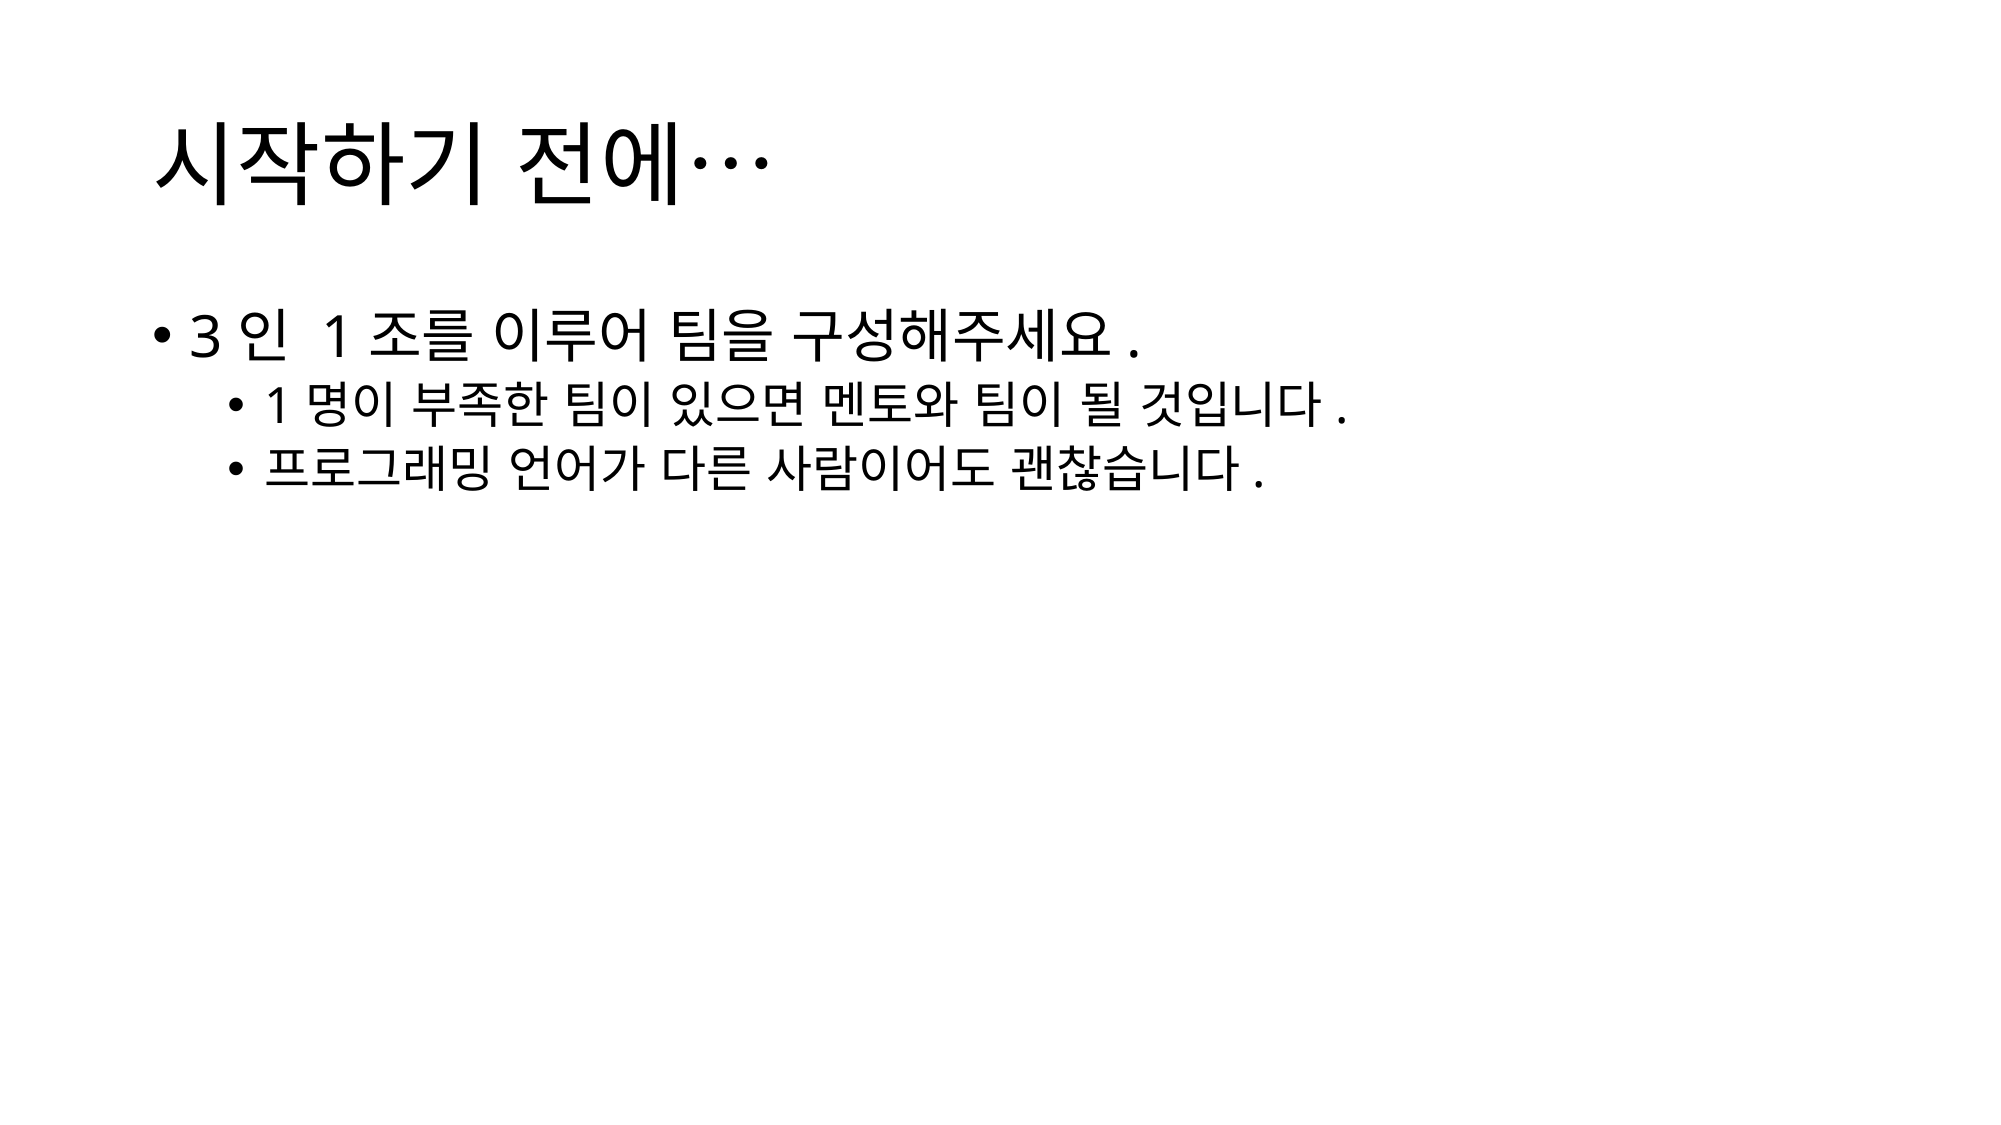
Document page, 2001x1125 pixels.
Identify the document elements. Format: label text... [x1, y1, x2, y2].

list 3인 1조를 이루어 팀을 구성해주세요. 1명이 부족한 팀이 있으면 멘토와 팀이 될 것입니다. 프로그래밍 언어가 다른 사람이어도 괜찮습니다. [137, 299, 1863, 1014]
title 시작하기 전에… [137, 59, 1863, 278]
